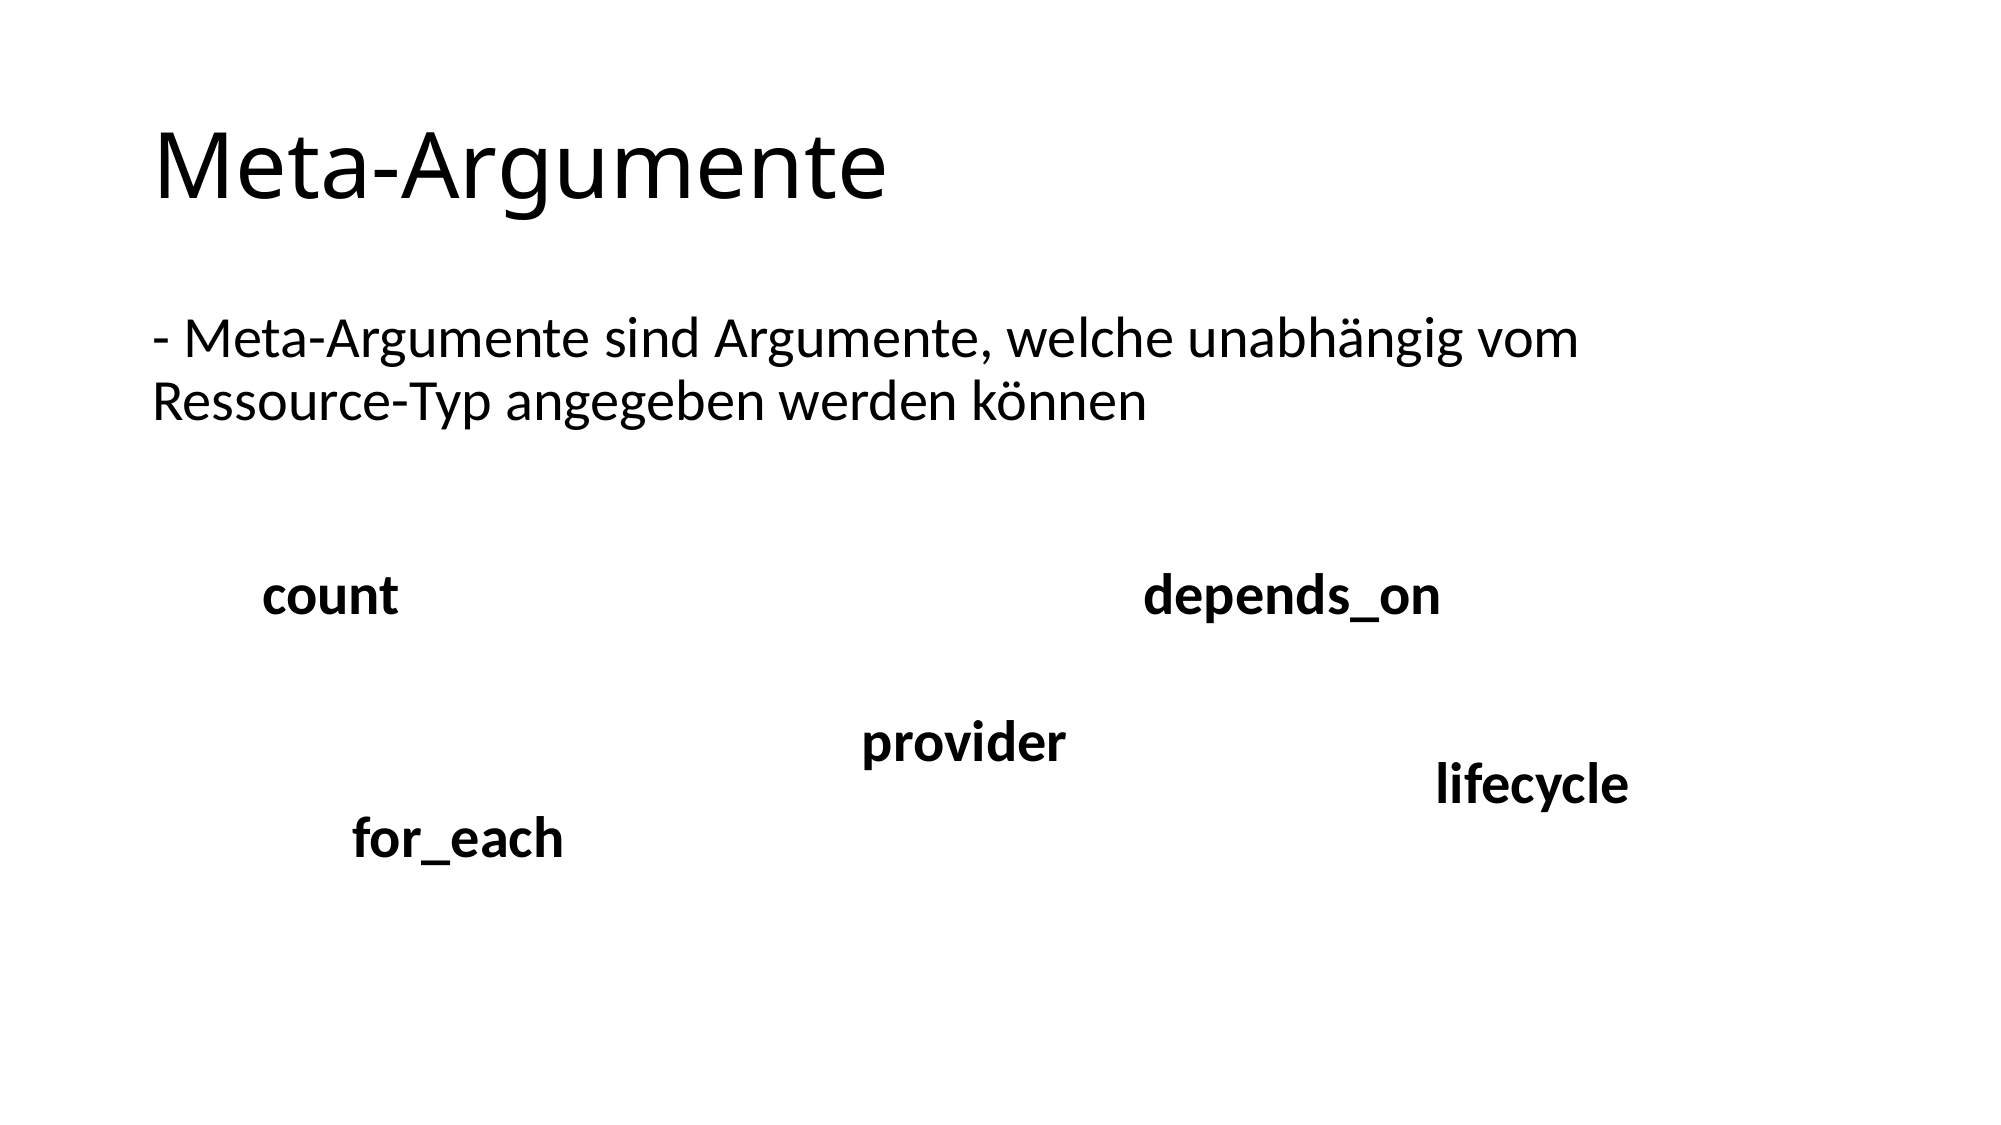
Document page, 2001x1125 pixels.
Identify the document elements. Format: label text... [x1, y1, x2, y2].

list - Meta-Argumente sind Argumente, welche unabhängig vom Ressource-Typ angegeben werden können [137, 299, 1863, 1014]
text_box for_each [337, 791, 580, 877]
text_box count [247, 549, 415, 634]
title Meta-Argumente [137, 59, 1863, 278]
text_box depends_on [1128, 549, 1457, 634]
text_box provider [847, 695, 1083, 781]
text_box lifecycle [1420, 738, 1646, 823]
